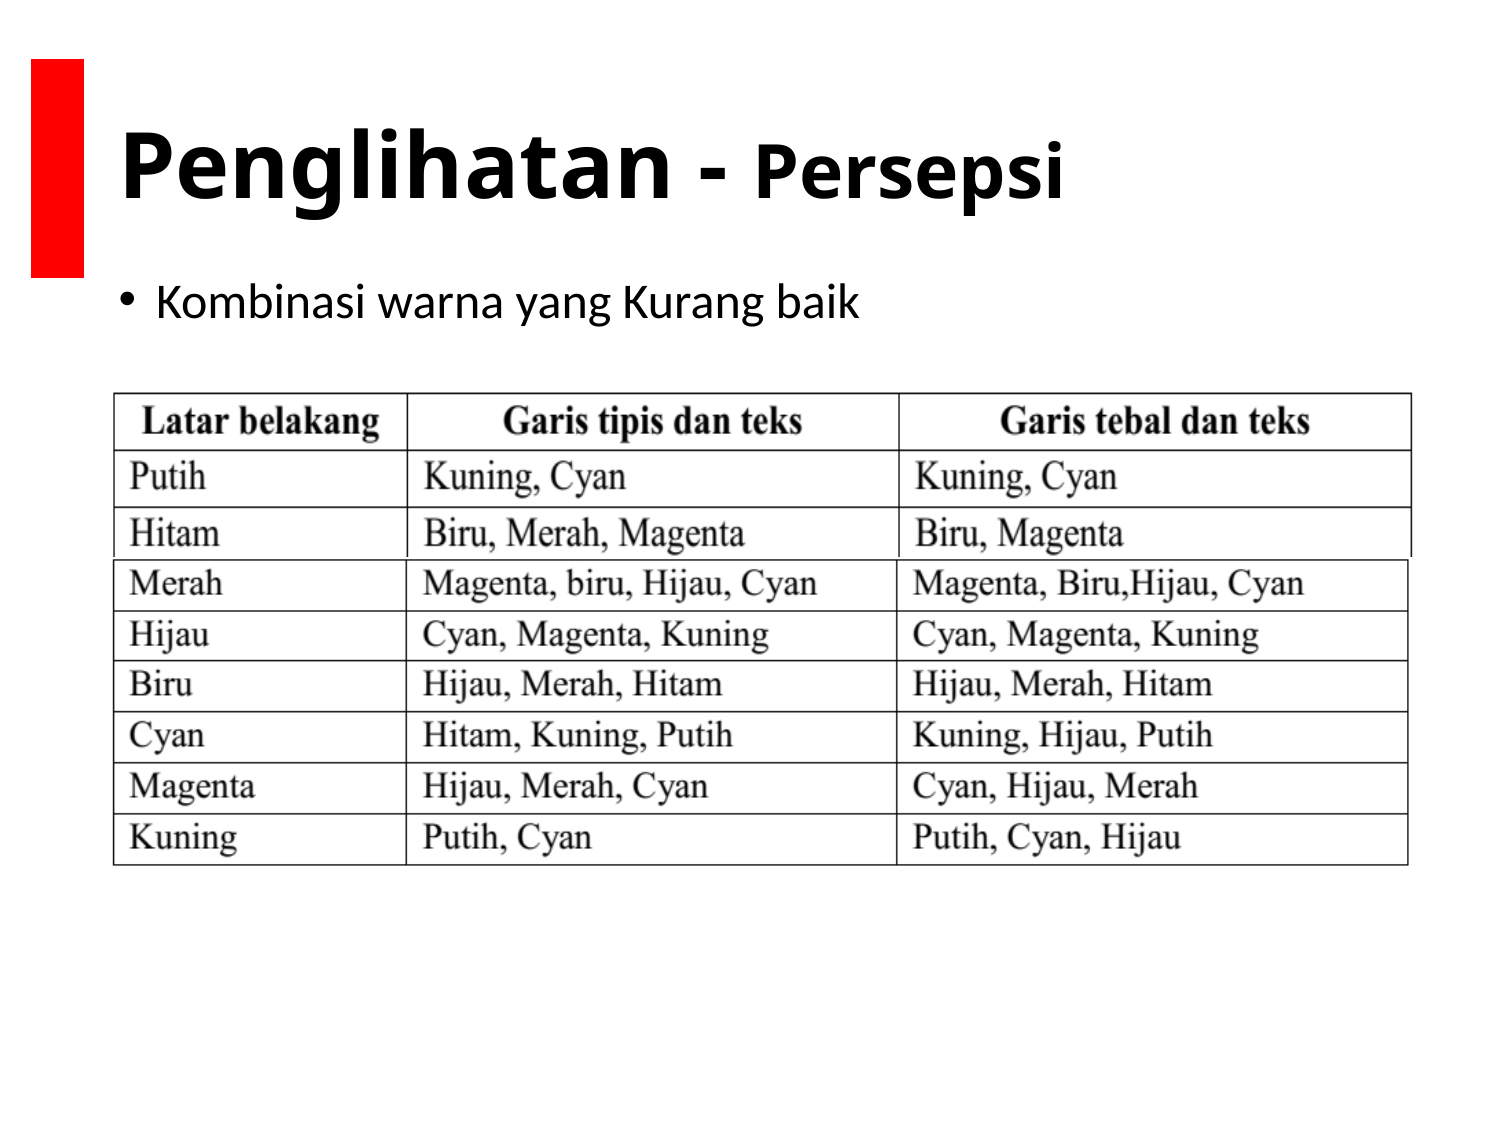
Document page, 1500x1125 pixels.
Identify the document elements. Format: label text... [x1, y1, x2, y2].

picture [107, 388, 1417, 880]
list Kombinasi warna yang Kurang baik [103, 260, 1397, 934]
title Penglihatan - Persepsi [103, 59, 1397, 260]
